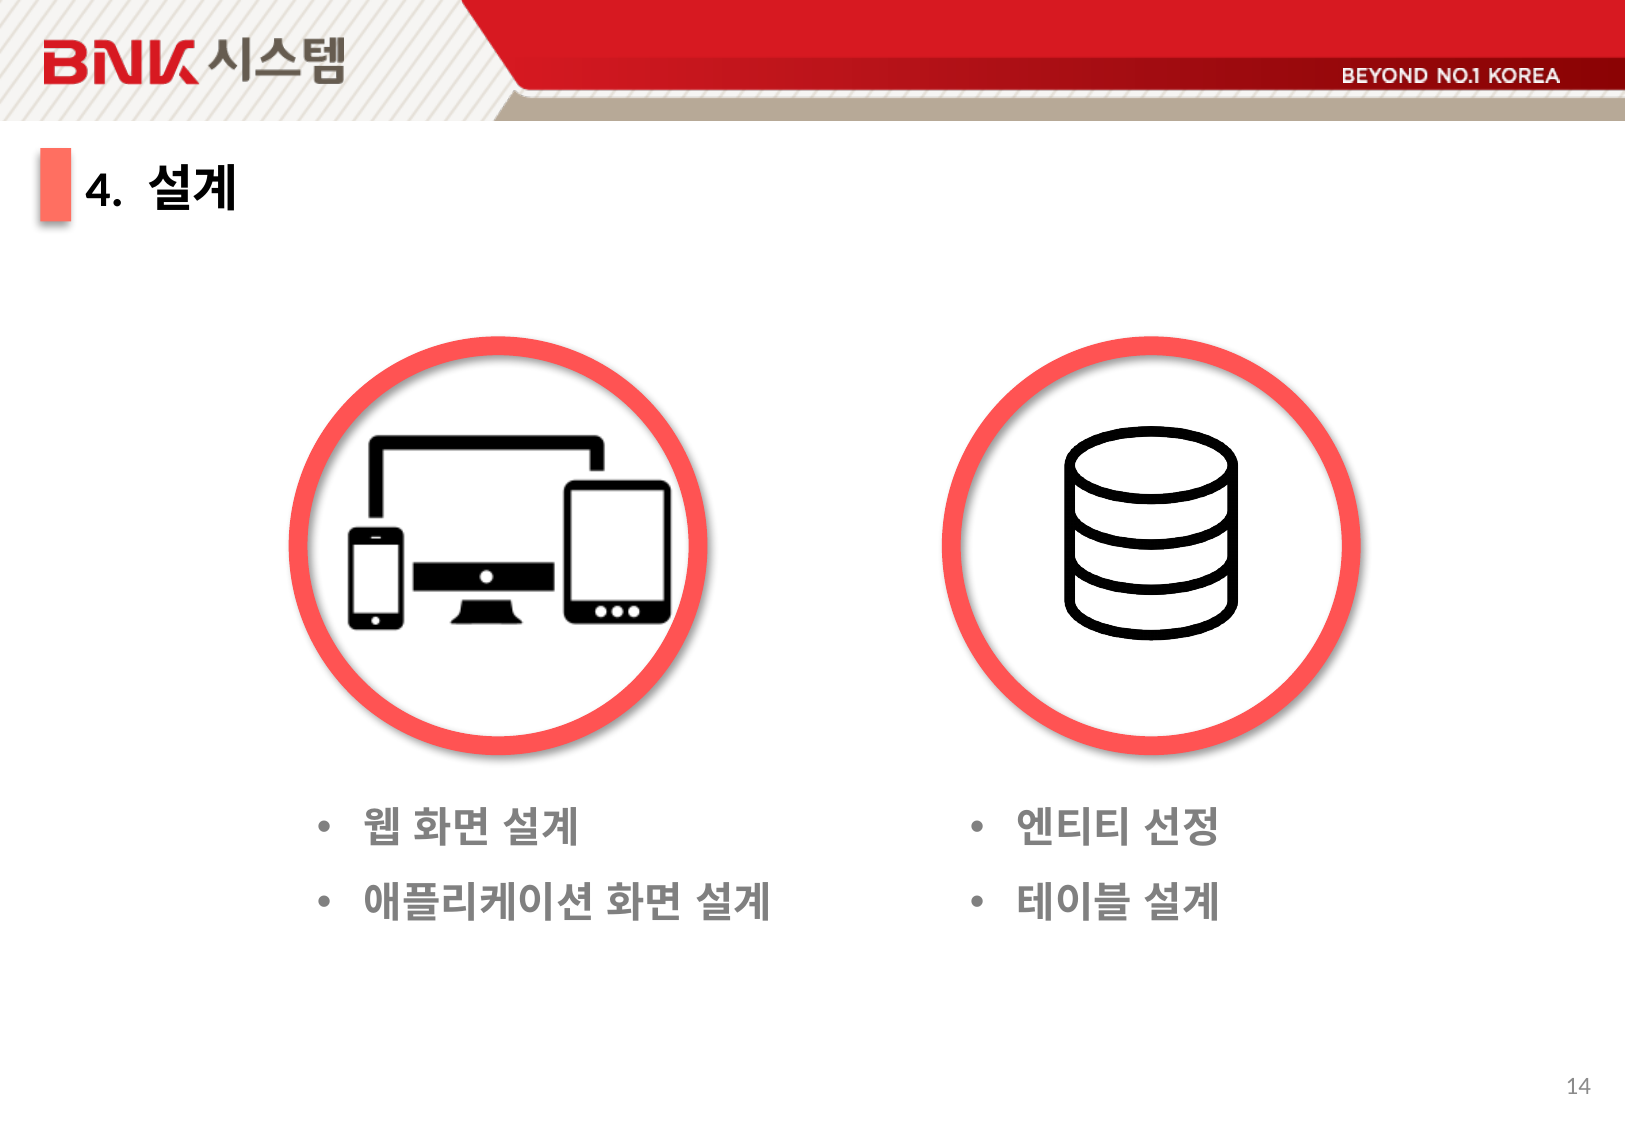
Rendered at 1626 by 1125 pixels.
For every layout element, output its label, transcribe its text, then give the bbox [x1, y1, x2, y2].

text_box 웹 화면 설계 애플리케이션 화면 설계 [302, 768, 819, 934]
picture [0, 0, 1625, 121]
text_box 엔티티 선정 테이블 설계 [955, 768, 1378, 934]
text_box [424, 733, 572, 747]
text_box [950, 344, 1353, 747]
text_box [39, 147, 72, 222]
picture [1039, 421, 1263, 645]
text_box 4. 설계 [70, 148, 637, 224]
text_box [297, 477, 309, 615]
slide_number 14 [1240, 1054, 1607, 1115]
picture [309, 332, 710, 733]
